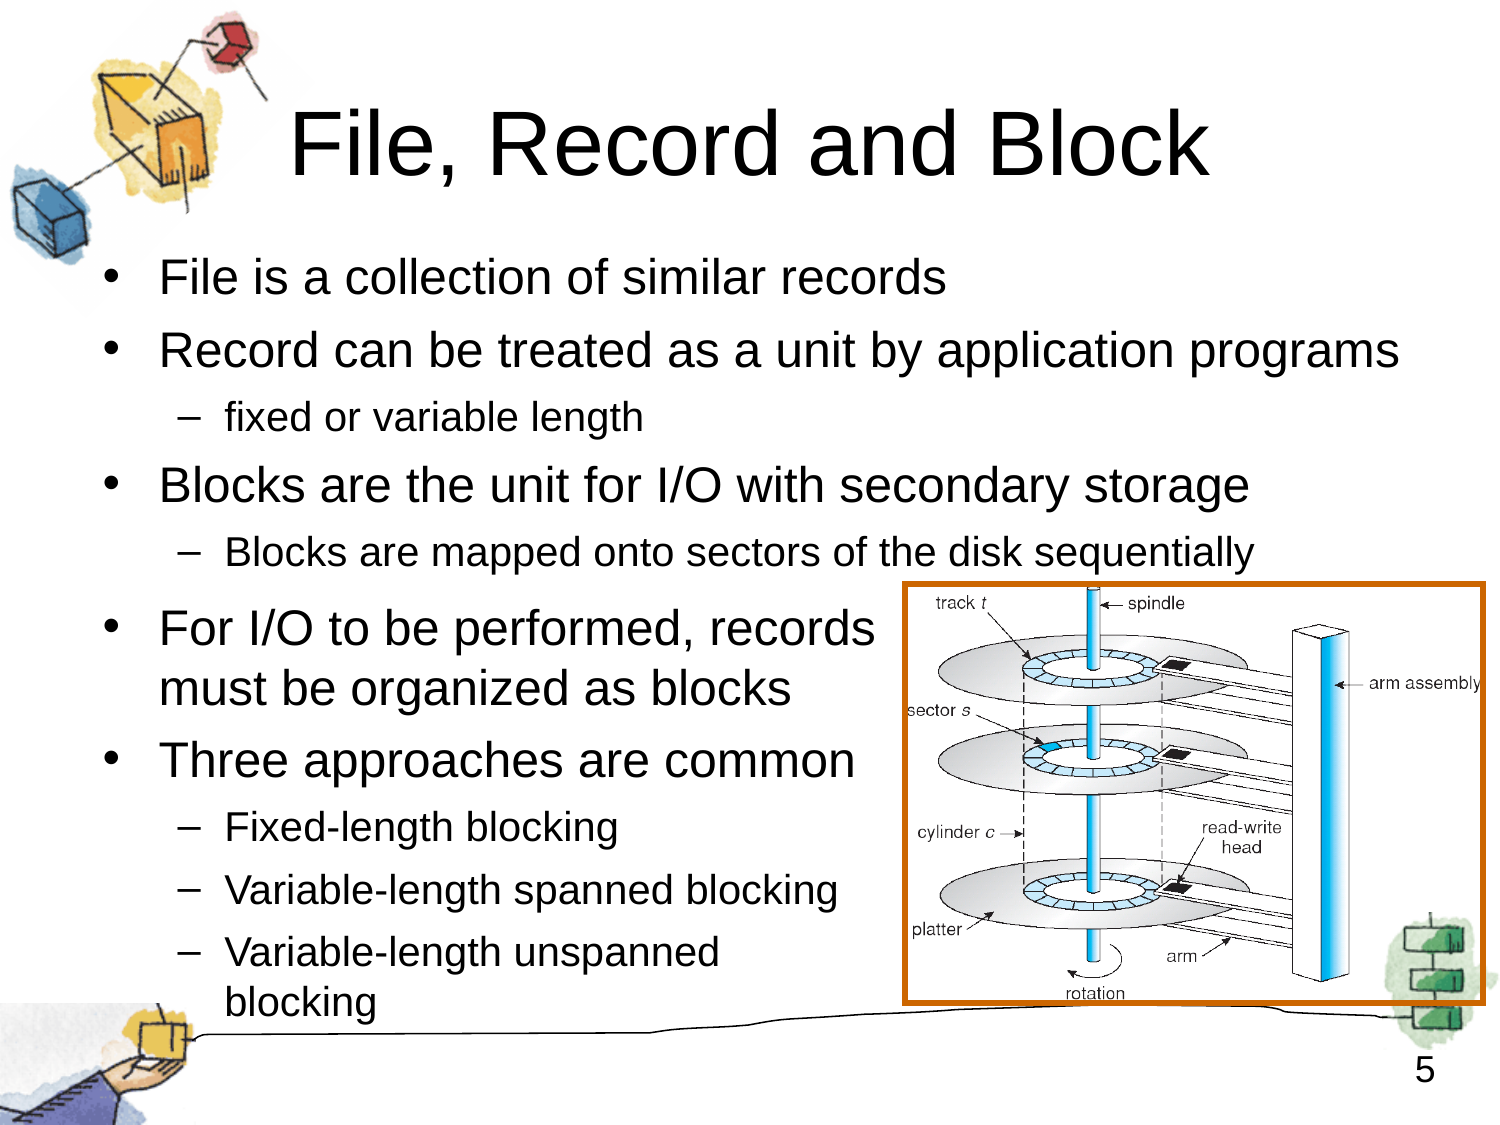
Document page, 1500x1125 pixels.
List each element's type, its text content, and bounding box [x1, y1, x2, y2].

picture [113, 0, 275, 45]
title File, Record and Block [75, 45, 1425, 233]
picture [1382, 912, 1500, 1050]
list File is a collection of similar records Record can be treated as a unit by application programs fixed or variable length Blocks are the unit for I/O with secondary storage Blocks are mapped onto sectors of the disk sequentially [87, 237, 1500, 600]
picture [0, 1003, 196, 1125]
picture [907, 587, 1480, 1001]
text_box For I/O to be performed, records must be organized as blocks Three approaches are common Fixed-length blocking Variable-length spanned blocking Variable-length unspanned blocking [87, 587, 900, 1000]
picture [0, 84, 167, 316]
